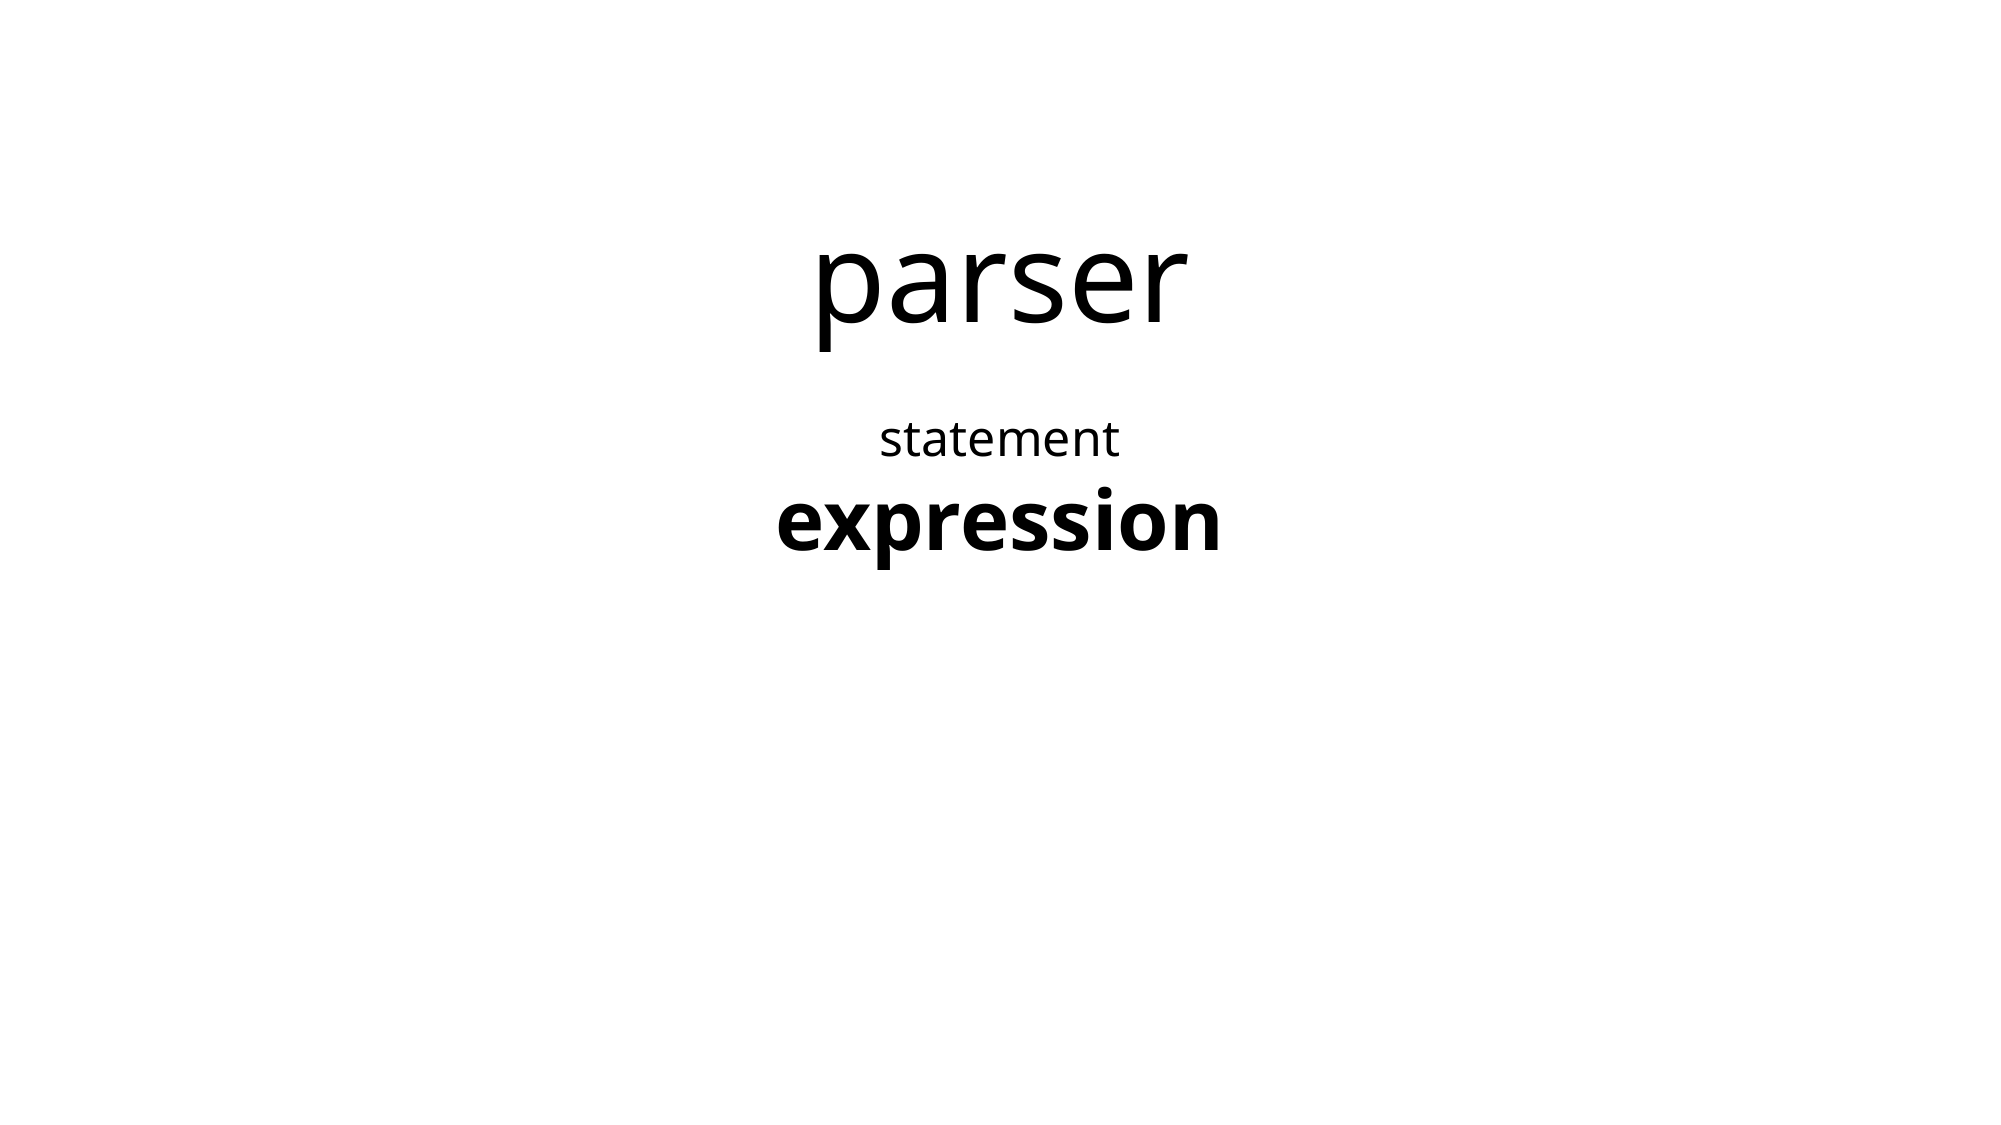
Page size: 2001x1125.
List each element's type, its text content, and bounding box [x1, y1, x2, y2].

text_box parser [794, 189, 1206, 355]
text_box statement expression [761, 399, 1240, 575]
